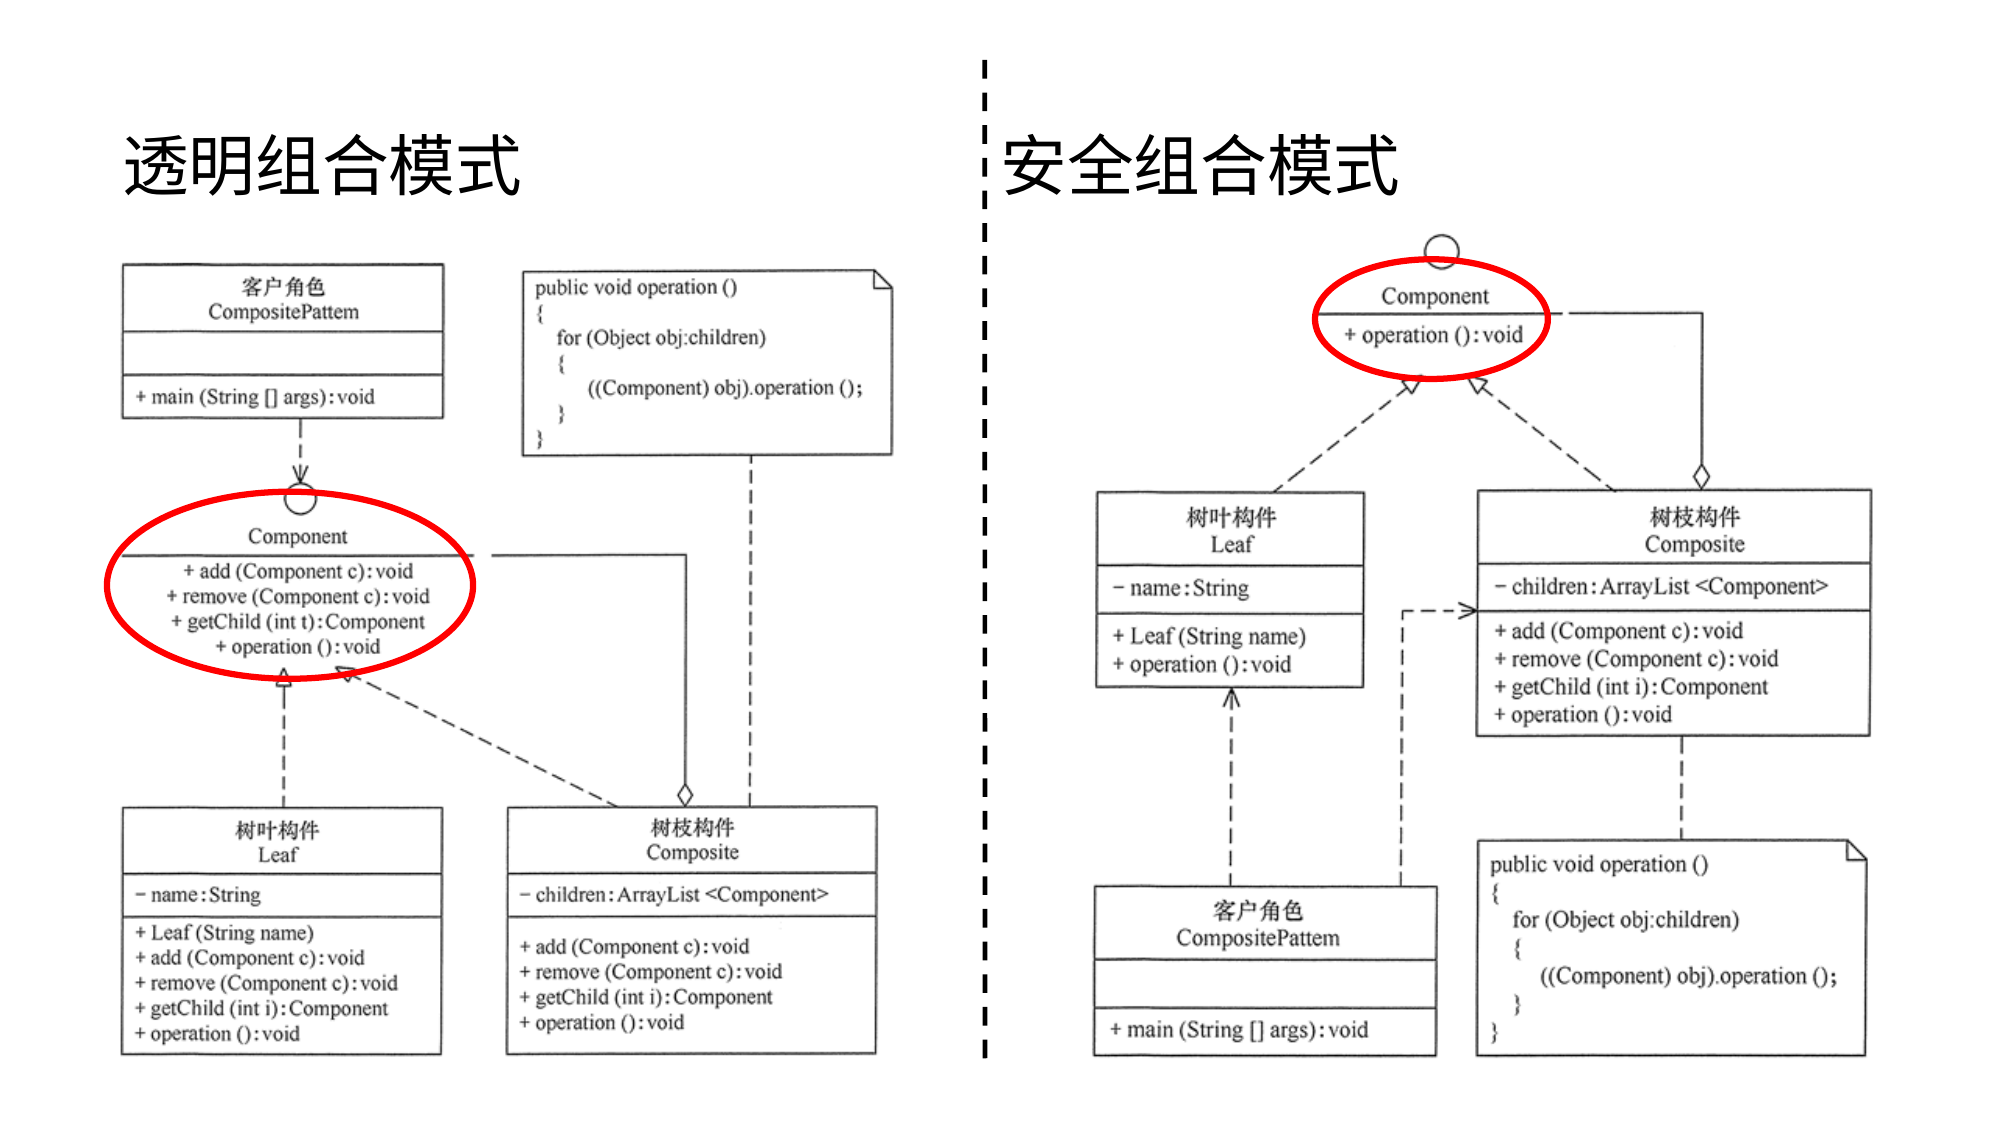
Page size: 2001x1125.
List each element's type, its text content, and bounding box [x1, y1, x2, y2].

title 透明组合模式 安全组合模式 [107, 59, 984, 278]
picture [1080, 230, 1893, 1066]
picture [106, 248, 903, 1066]
title 透明组合模式 安全组合模式 [986, 59, 1863, 278]
